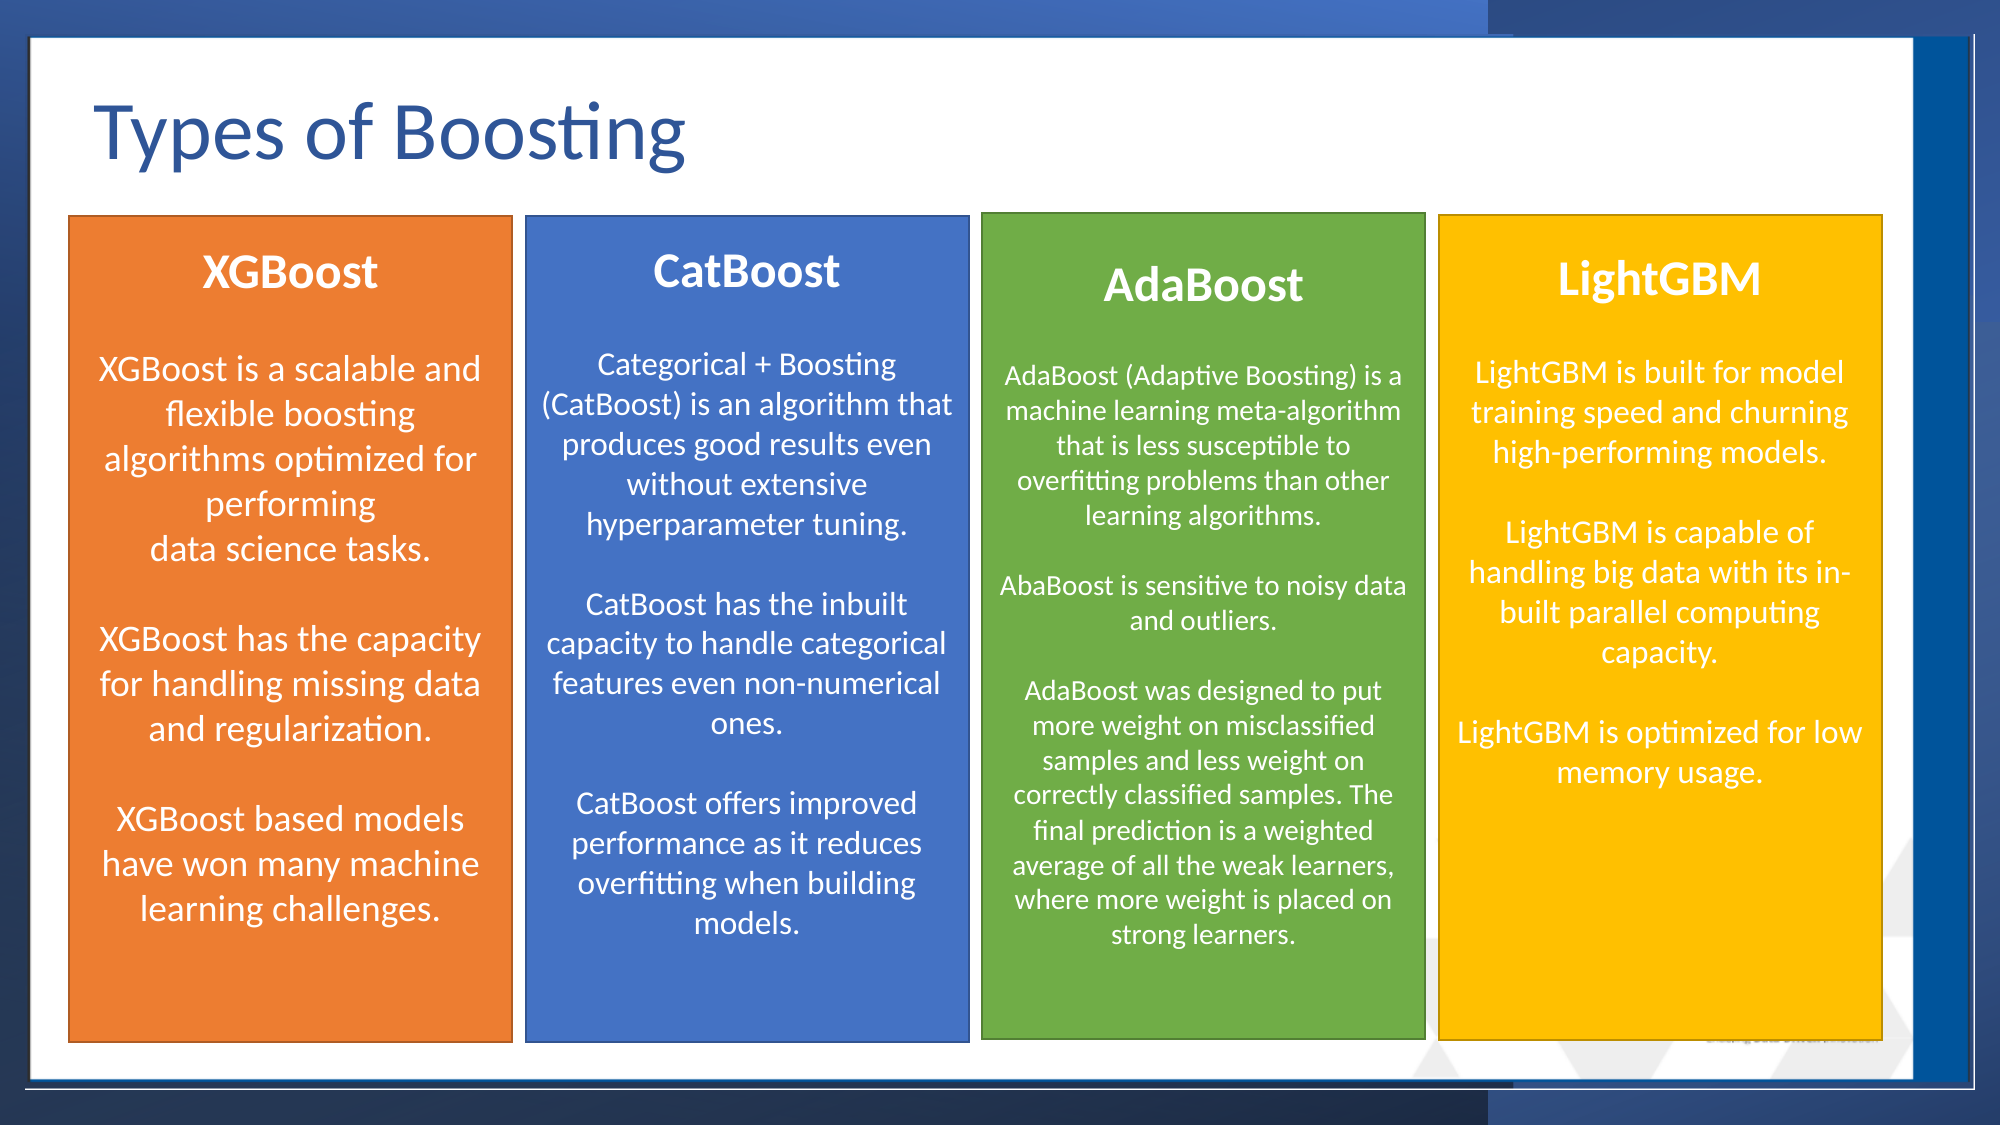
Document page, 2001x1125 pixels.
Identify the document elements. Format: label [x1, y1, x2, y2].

text_box [1489, 0, 2000, 321]
text_box [0, 0, 1489, 321]
picture [25, 34, 1975, 1091]
text_box [0, 321, 2000, 1125]
text_box [69, 213, 1882, 1042]
